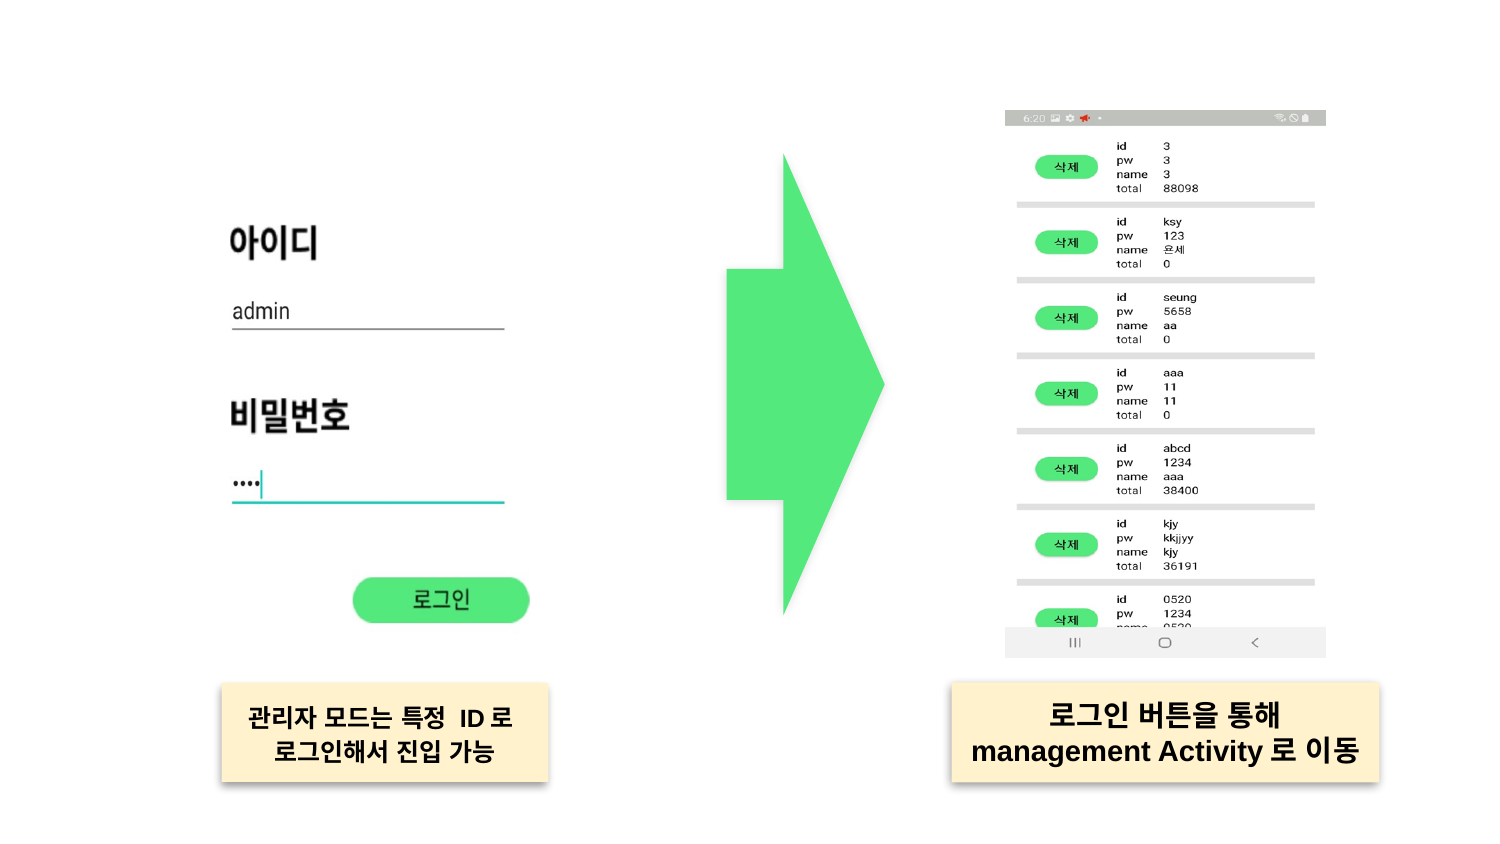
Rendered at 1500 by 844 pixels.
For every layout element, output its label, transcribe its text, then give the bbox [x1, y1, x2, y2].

picture [1005, 110, 1326, 659]
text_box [152, 190, 584, 784]
text_box 로그인 버튼을 통해 management Activity로 이동 [951, 682, 1380, 783]
text_box [726, 153, 885, 616]
